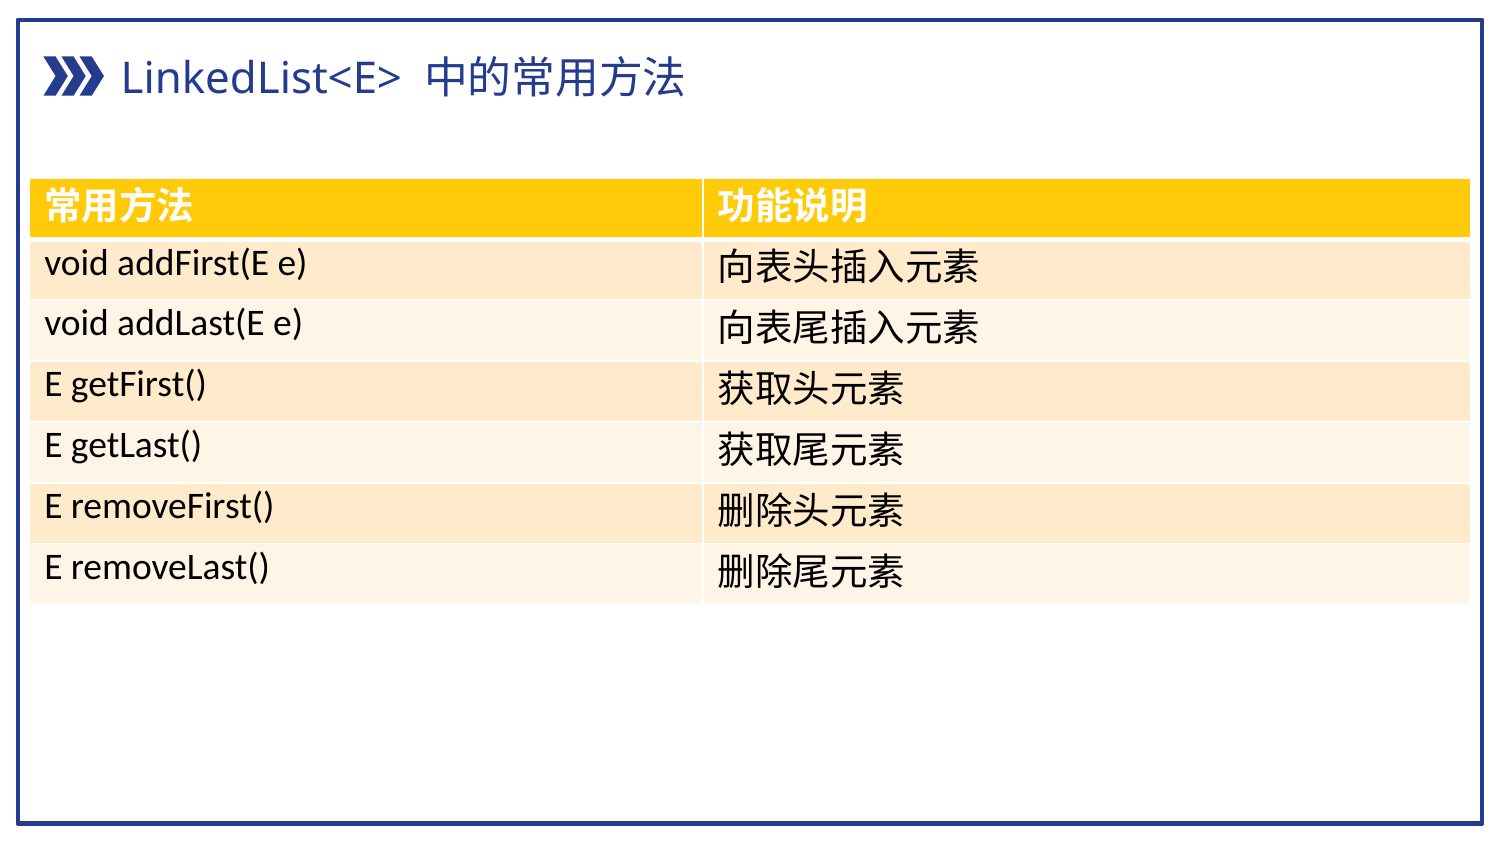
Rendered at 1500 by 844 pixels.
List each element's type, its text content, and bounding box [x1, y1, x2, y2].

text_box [43, 41, 698, 111]
table_cell void addFirst(E e) [30, 242, 702, 299]
table_cell 删除头元素 [704, 484, 1470, 543]
table_cell E removeLast() [30, 544, 702, 603]
table_header 功能说明 [704, 179, 1470, 237]
table_cell E removeFirst() [30, 484, 702, 543]
text_box [16, 18, 1484, 826]
table_cell 删除尾元素 [704, 544, 1470, 603]
table_cell 向表尾插入元素 [704, 301, 1470, 360]
table_cell 向表头插入元素 [704, 242, 1470, 299]
table_cell E getFirst() [30, 362, 702, 421]
table_cell void addLast(E e) [30, 301, 702, 360]
table_header 常用方法 [30, 179, 702, 237]
table_cell E getLast() [30, 423, 702, 482]
table_cell 获取头元素 [704, 362, 1470, 421]
table_cell 获取尾元素 [704, 423, 1470, 482]
